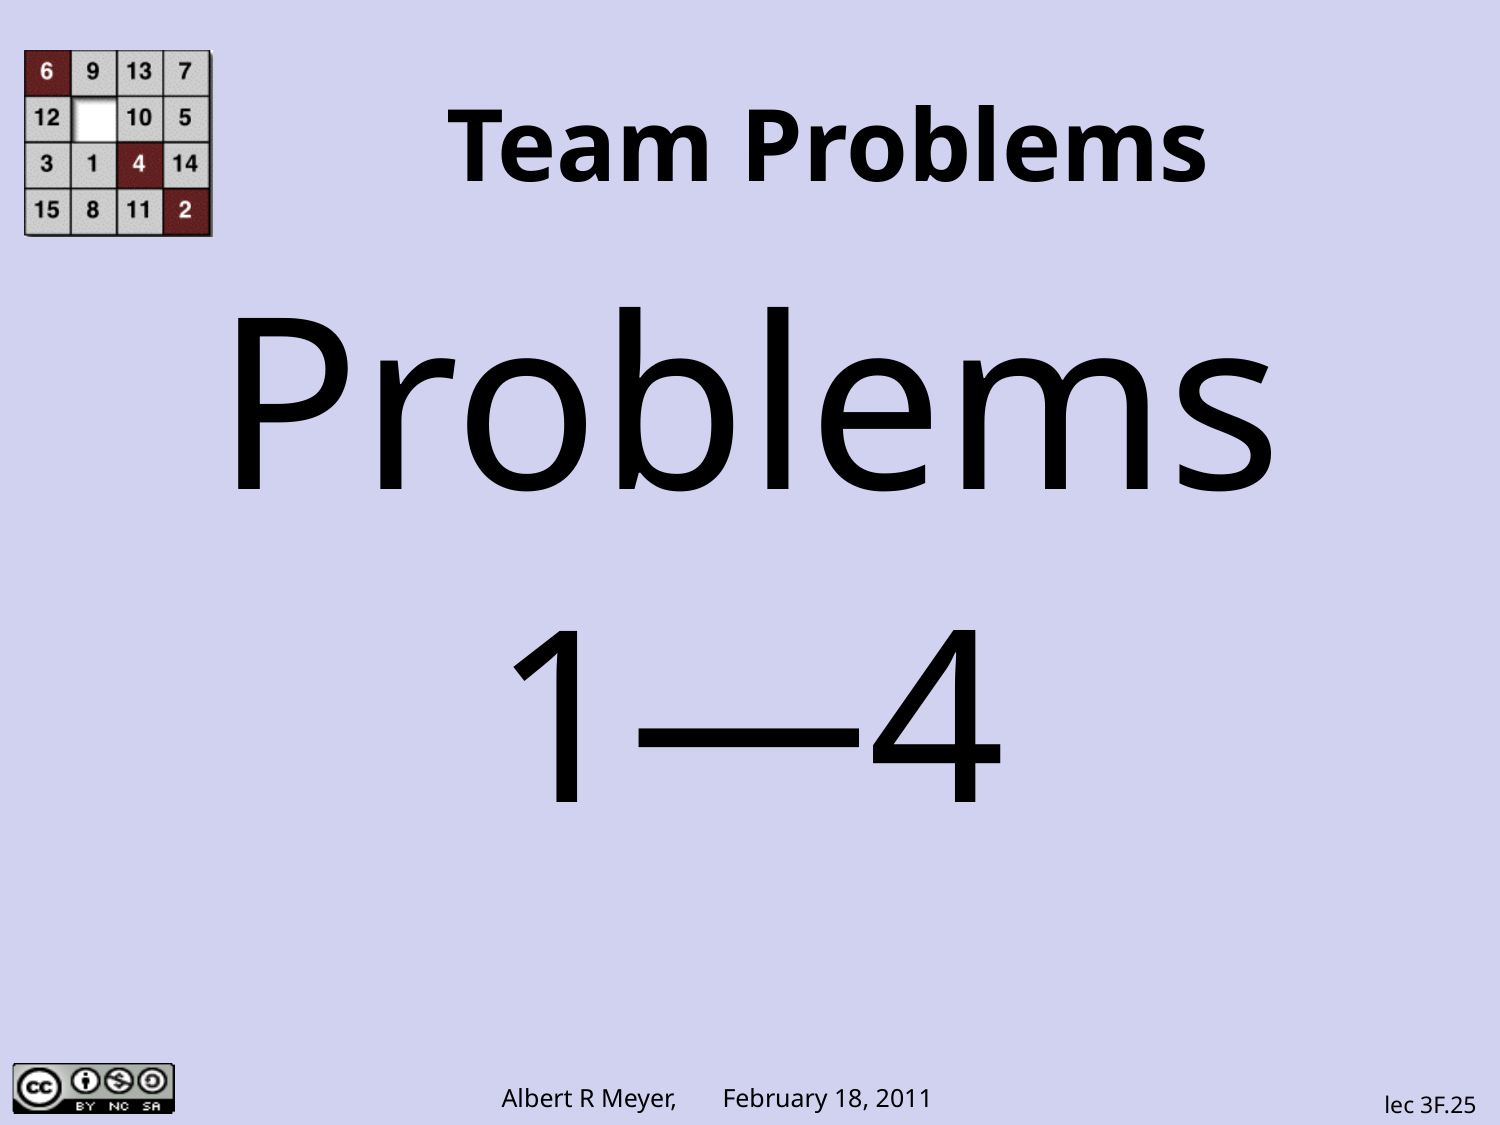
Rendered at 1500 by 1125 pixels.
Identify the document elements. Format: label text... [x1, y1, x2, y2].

picture [24, 50, 213, 237]
picture [12, 1063, 175, 1114]
list Problems 1—4 [82, 242, 1417, 883]
title Team Problems [270, 59, 1386, 225]
